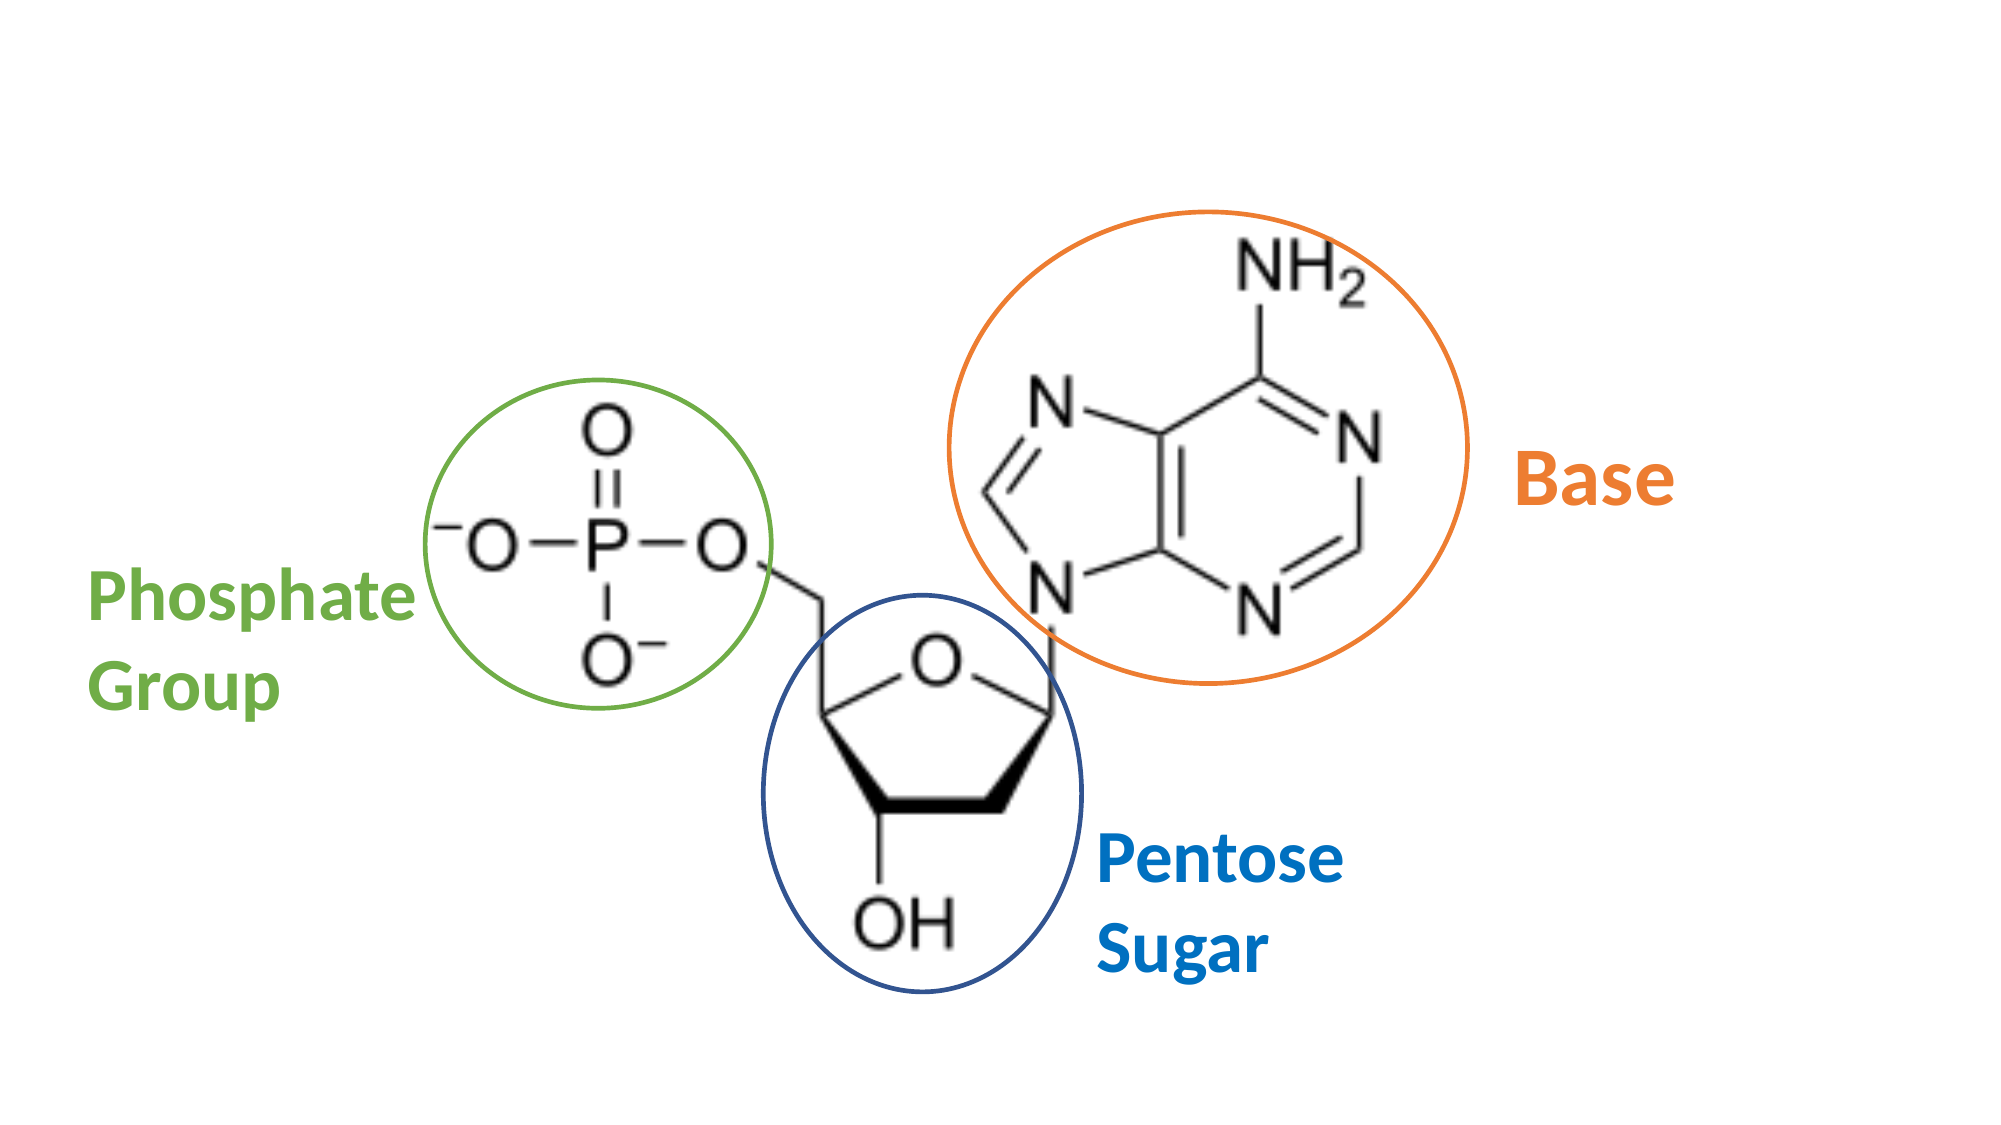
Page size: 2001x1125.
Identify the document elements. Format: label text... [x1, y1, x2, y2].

text_box [1103, 210, 1314, 231]
text_box Base [1498, 414, 1757, 530]
text_box [833, 959, 1012, 993]
text_box Phosphate Group [72, 537, 425, 733]
picture [425, 231, 1390, 959]
text_box [1390, 278, 1469, 618]
text_box Pentose Sugar [1081, 799, 1444, 995]
